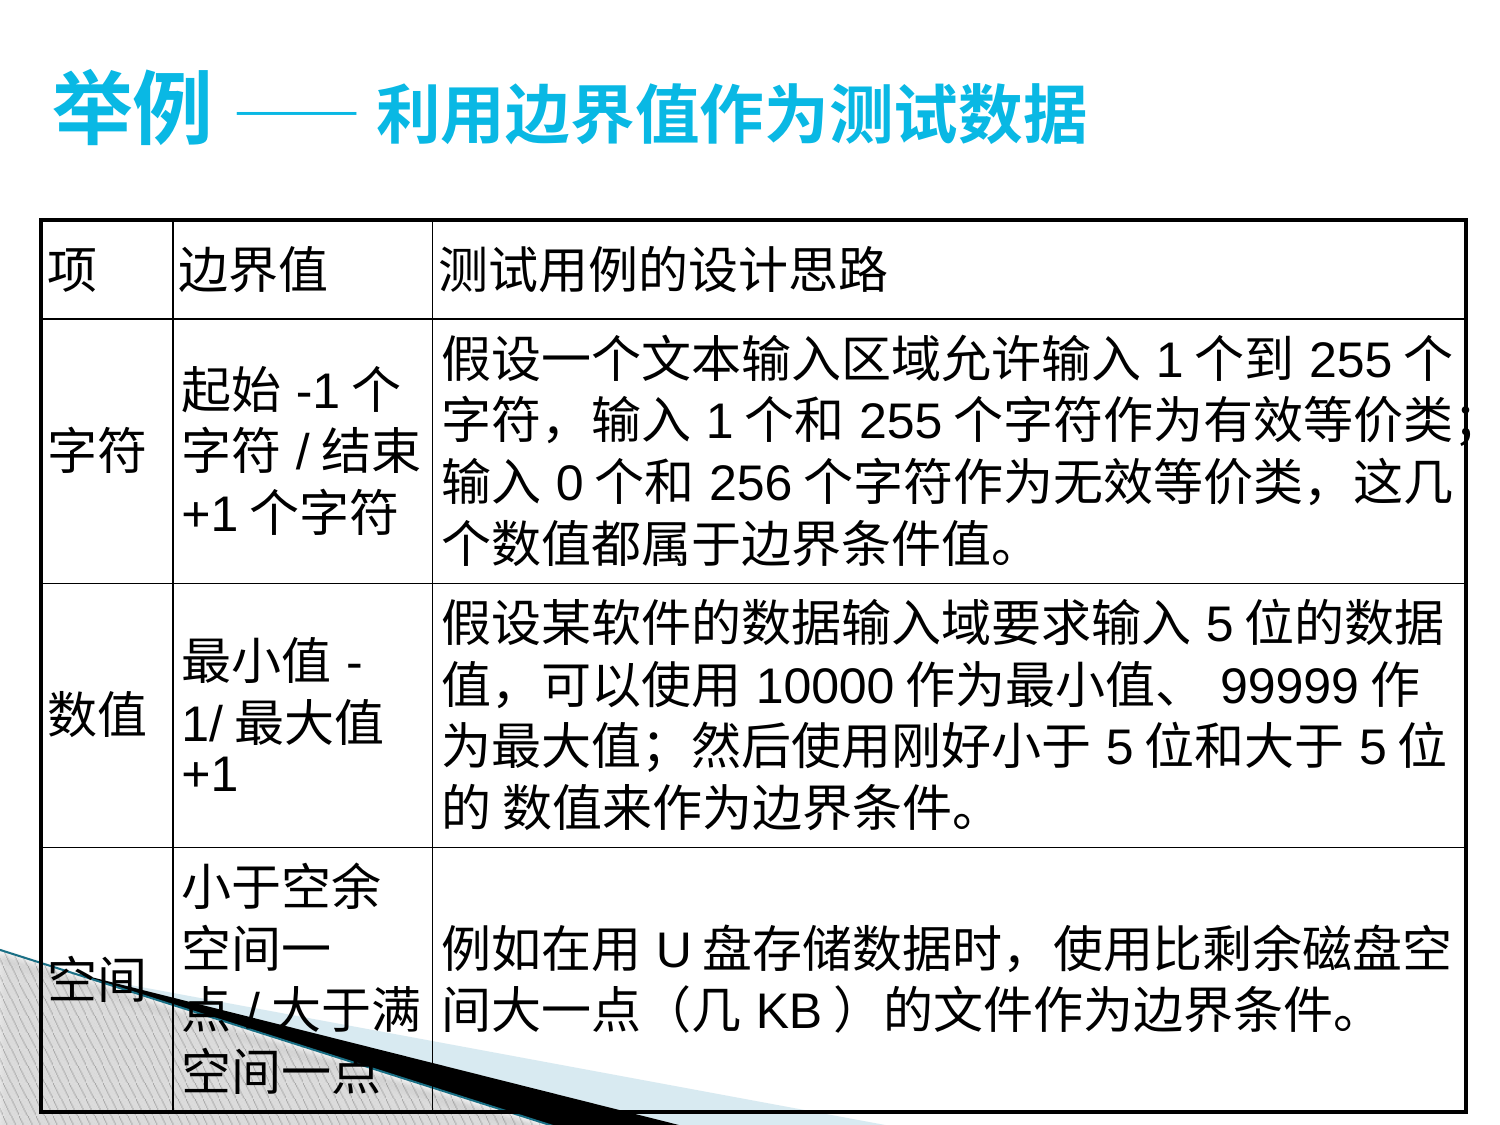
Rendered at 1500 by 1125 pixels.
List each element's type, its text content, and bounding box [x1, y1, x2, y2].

title 举例 —— 利用边界值作为测试数据 [37, 50, 1463, 163]
table_cell 空间 [43, 848, 172, 1110]
table_header 项 [43, 222, 172, 318]
table_cell 数值 [43, 584, 172, 847]
table_cell 假设一个文本输入区域允许输入1个到255个 字符，输入1个和255个字符作为有效等价类；输入0个和256个字符作为无效等价类，这几个数值都属于边界条件值。 [433, 320, 1464, 583]
table_header 测试用例的设计思路 [433, 222, 1464, 318]
table_cell 假设某软件的数据输入域要求输入5位的数据值，可以使用10000作为最小值、99999作为最大值；然后使用刚好小于5位和大于5位的 数值来作为边界条件。 [433, 584, 1464, 847]
table_cell 字符 [43, 320, 172, 583]
table_cell 例如在用U盘存储数据时，使用比剩余磁盘空间大一点（几KB）的文件作为边界条件。 [433, 848, 1464, 1110]
table_header 边界值 [174, 222, 432, 318]
table_cell 小于空余空间一点/大于满空间一点 [174, 848, 432, 1110]
table_cell 起始-1个字符/结束+1个字符 [174, 320, 432, 583]
table_cell 最小值-1/最大值+1 [174, 584, 432, 847]
